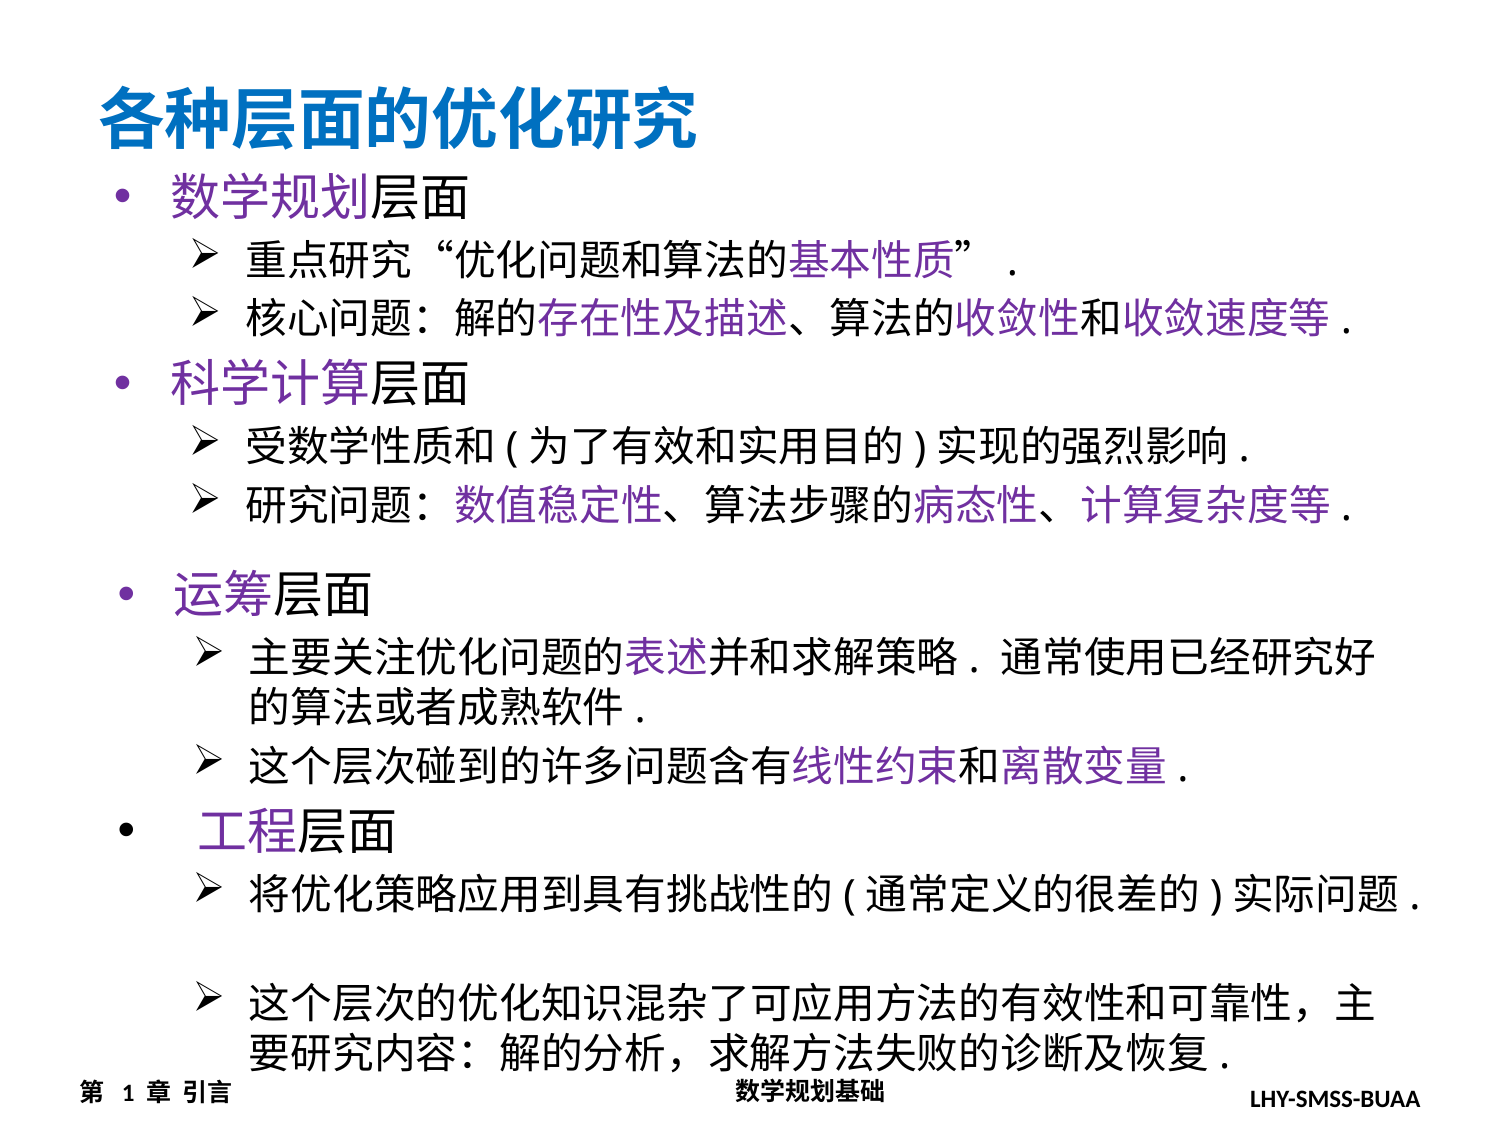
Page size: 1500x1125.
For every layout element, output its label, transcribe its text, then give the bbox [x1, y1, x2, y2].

text_box 运筹层面 主要关注优化问题的表述并和求解策略. 通常使用已经研究好的算法或者成熟软件. 这个层次碰到的许多问题含有线性约束和离散变量. 工程层面 将优化策略应用到具有挑战性的(通常定义的很差的)实际问题. 这个层次的优化知识混杂了可应用方法的有效性和可靠性，主要研究内容：解的分析，求解方法失败的诊断及恢复. [102, 555, 1423, 1056]
text_box 数学规划层面 重点研究“优化问题和算法的基本性质”. 核心问题：解的存在性及描述、算法的收敛性和收敛速度等. 科学计算层面 受数学性质和(为了有效和实用目的)实现的强烈影响. 研究问题：数值稳定性、算法步骤的病态性、计算复杂度等. [99, 157, 1439, 543]
text_box 各种层面的优化研究 [83, 69, 1423, 164]
